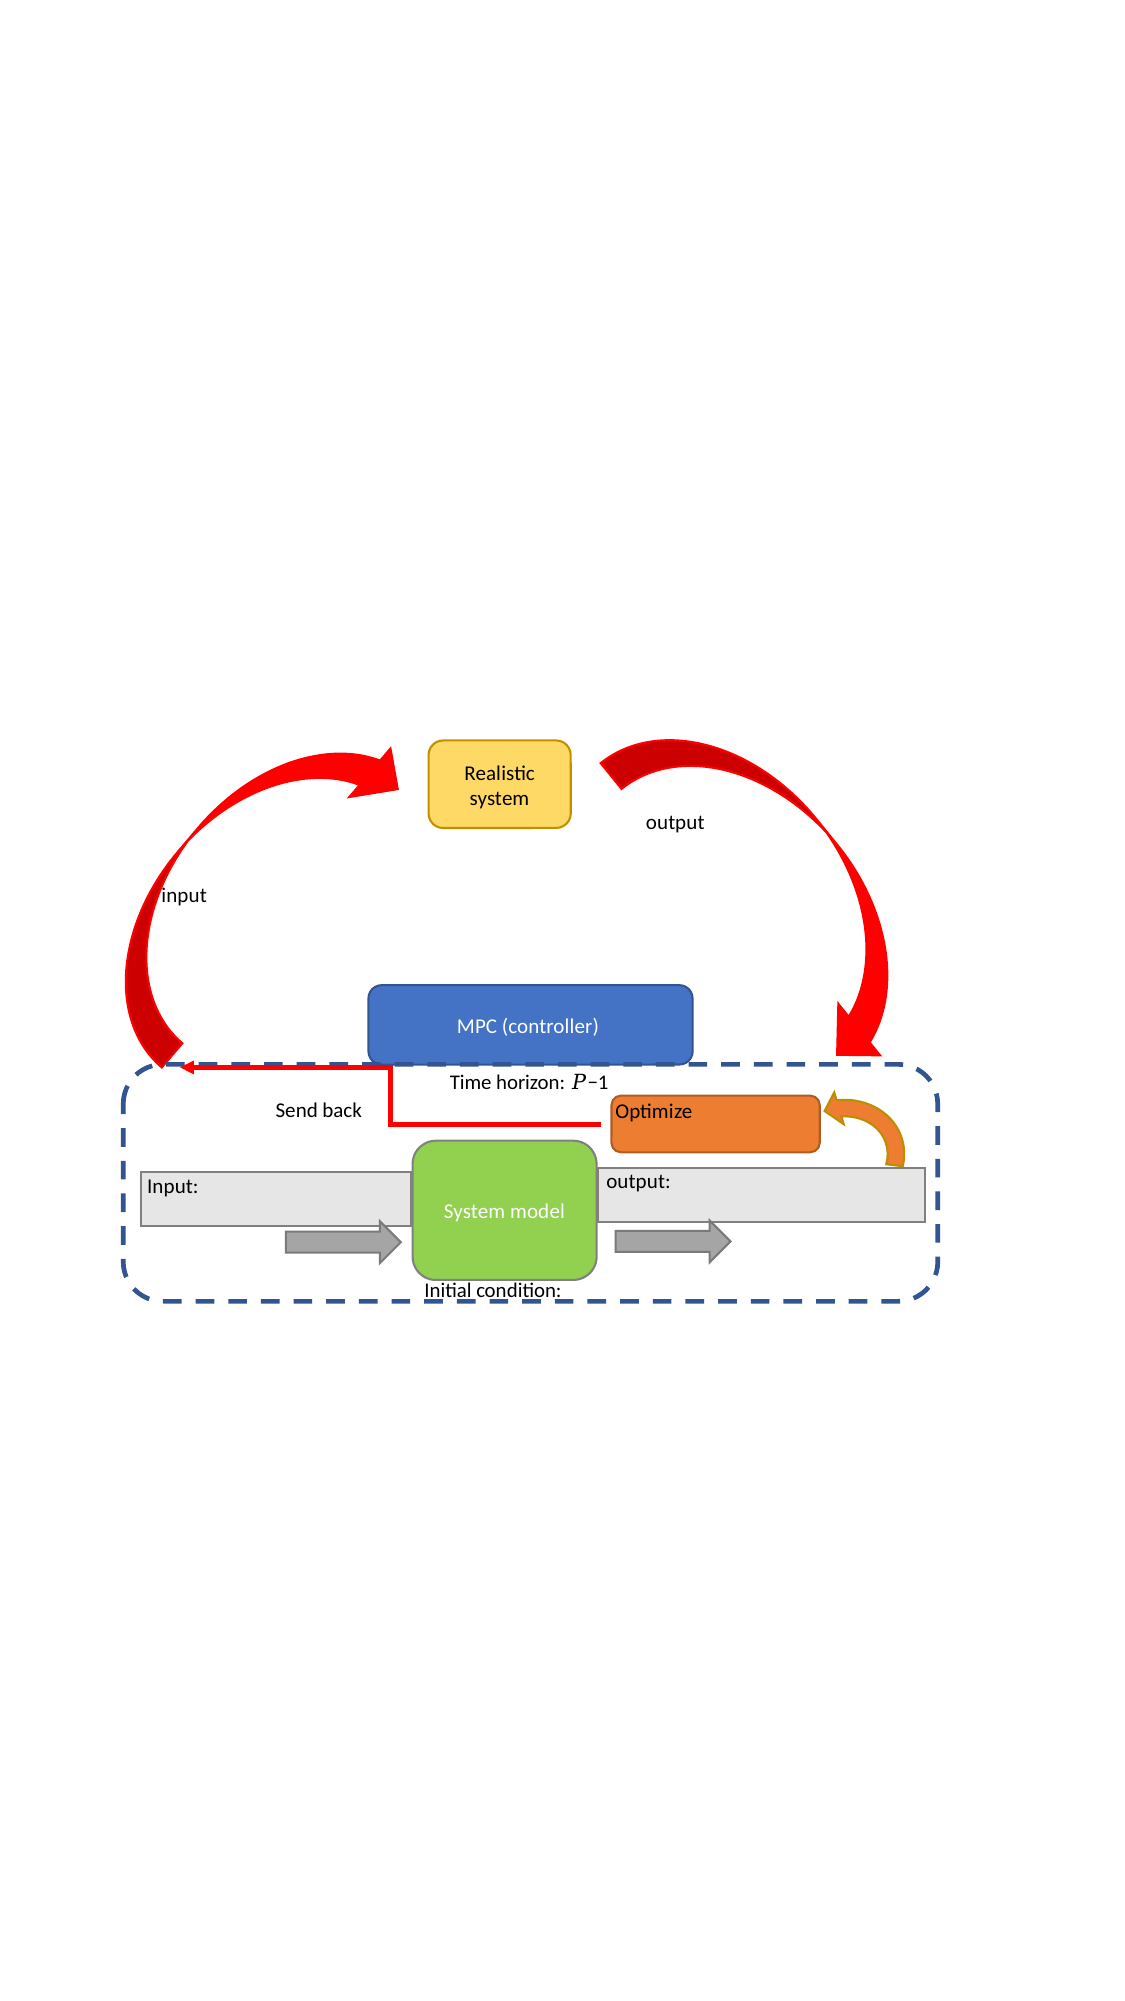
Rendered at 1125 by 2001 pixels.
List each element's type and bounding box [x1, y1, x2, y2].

text_box [123, 675, 938, 1310]
